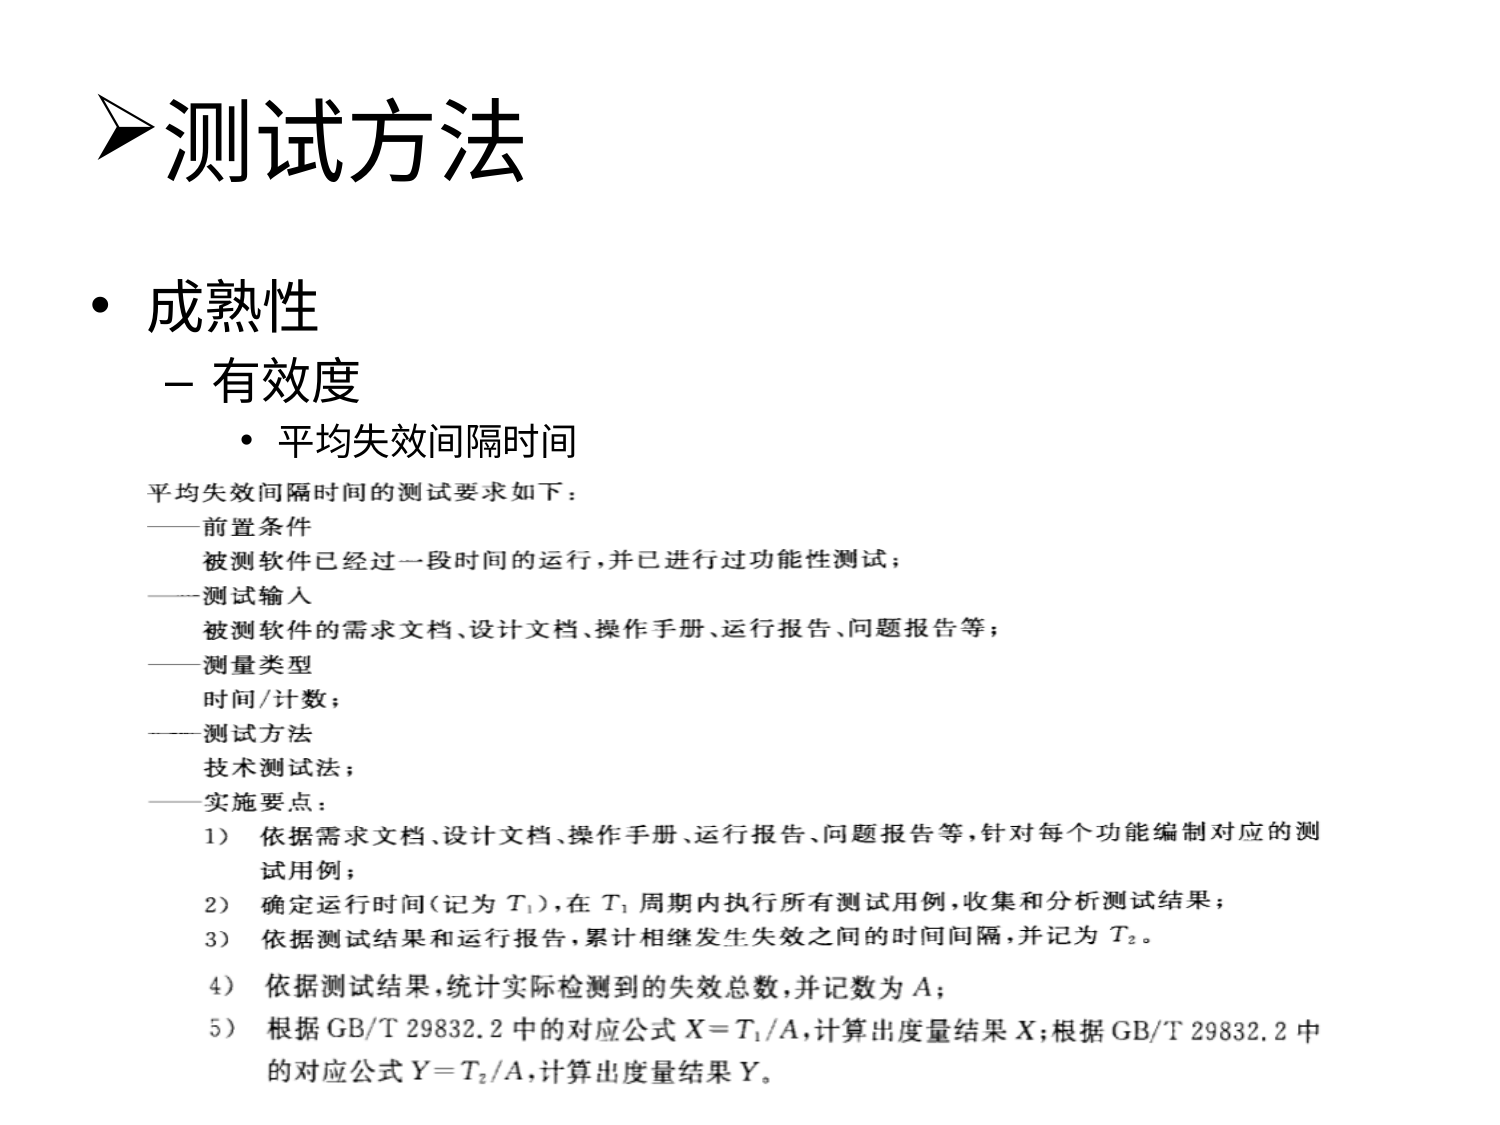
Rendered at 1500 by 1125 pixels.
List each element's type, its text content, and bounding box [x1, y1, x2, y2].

list 成熟性 有效度 平均失效间隔时间 [75, 262, 1425, 1005]
picture [147, 479, 1323, 953]
picture [206, 963, 1329, 1091]
title 测试方法 [75, 45, 1425, 233]
